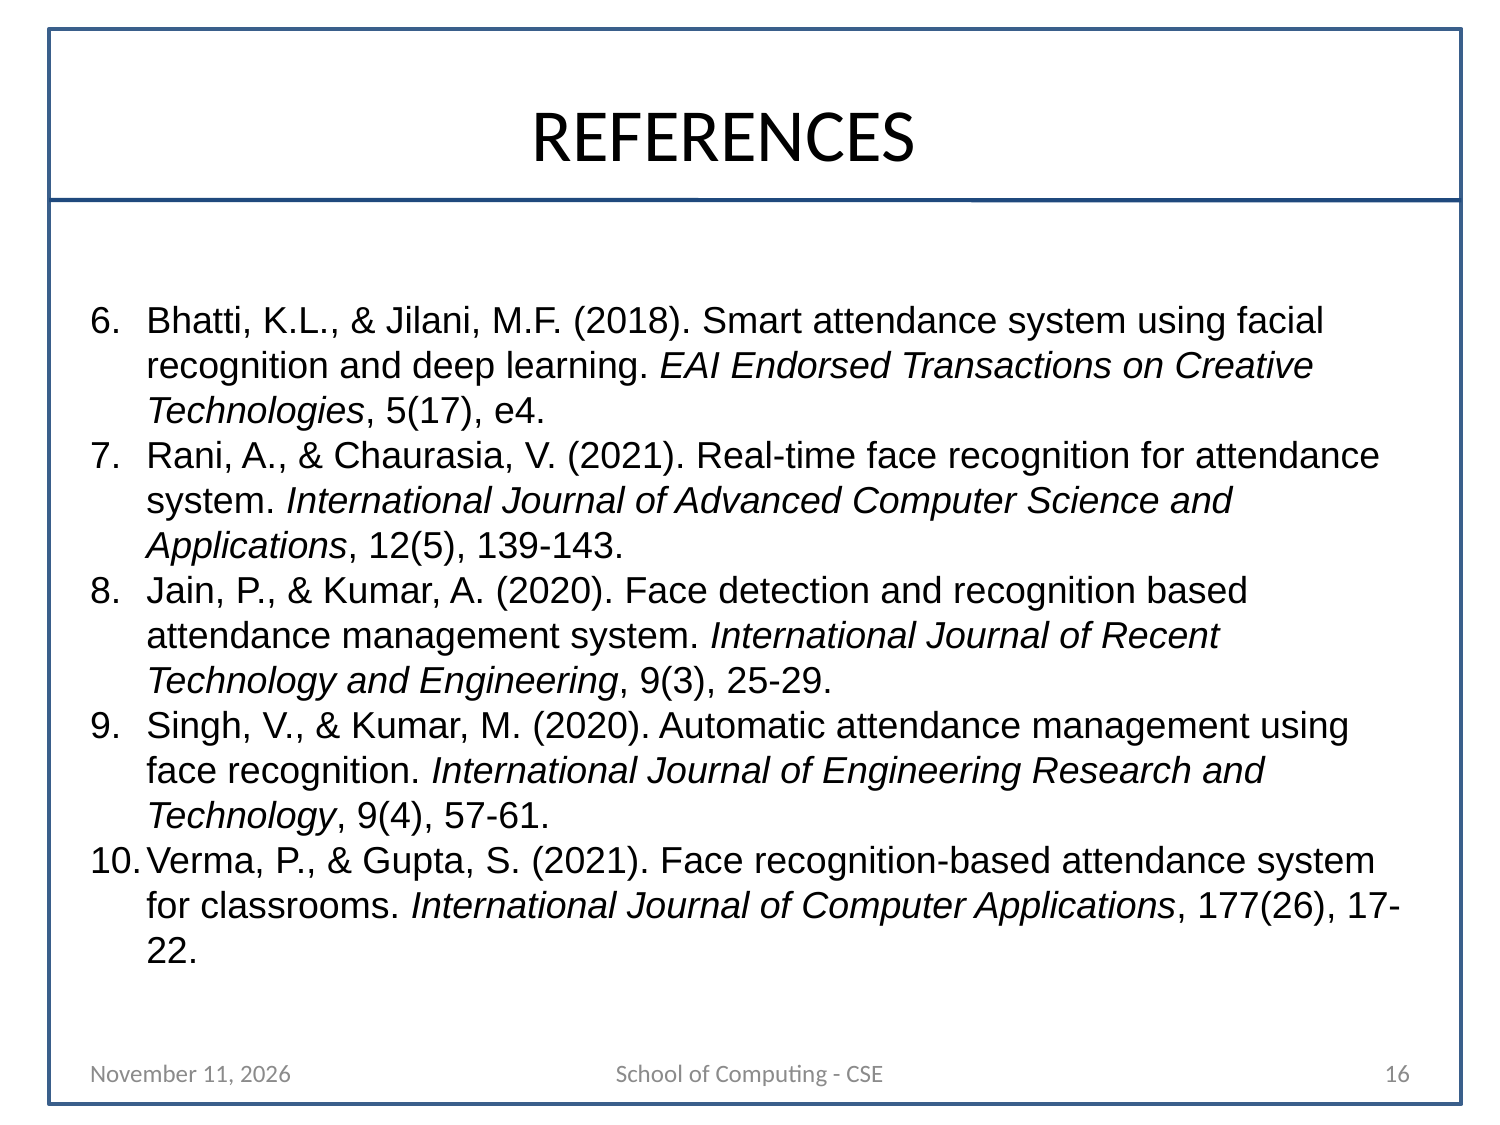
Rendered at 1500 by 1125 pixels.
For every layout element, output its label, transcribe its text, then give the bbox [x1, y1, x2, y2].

list Bhatti, K.L., & Jilani, M.F. (2018). Smart attendance system using facial recognition and deep learning. EAI Endorsed Transactions on Creative Technologies, 5(17), e4. Rani, A., & Chaurasia, V. (2021). Real-time face recognition for attendance system. International Journal of Advanced Computer Science and Applications, 12(5), 139-143. Jain, P., & Kumar, A. (2020). Face detection and recognition based attendance management system. International Journal of Recent Technology and Engineering, 9(3), 25-29. Singh, V., & Kumar, M. (2020). Automatic attendance management using face recognition. International Journal of Engineering Research and Technology, 9(4), 57-61. Verma, P., & Gupta, S. (2021). Face recognition-based attendance system for classrooms. International Journal of Computer Applications, 177(26), 17-22. [75, 288, 1425, 979]
footer School of Computing - CSE [512, 1042, 988, 1103]
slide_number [75, 1042, 425, 1103]
slide_number 16 [1074, 1042, 1425, 1103]
title REFERENCES [49, 37, 1399, 225]
